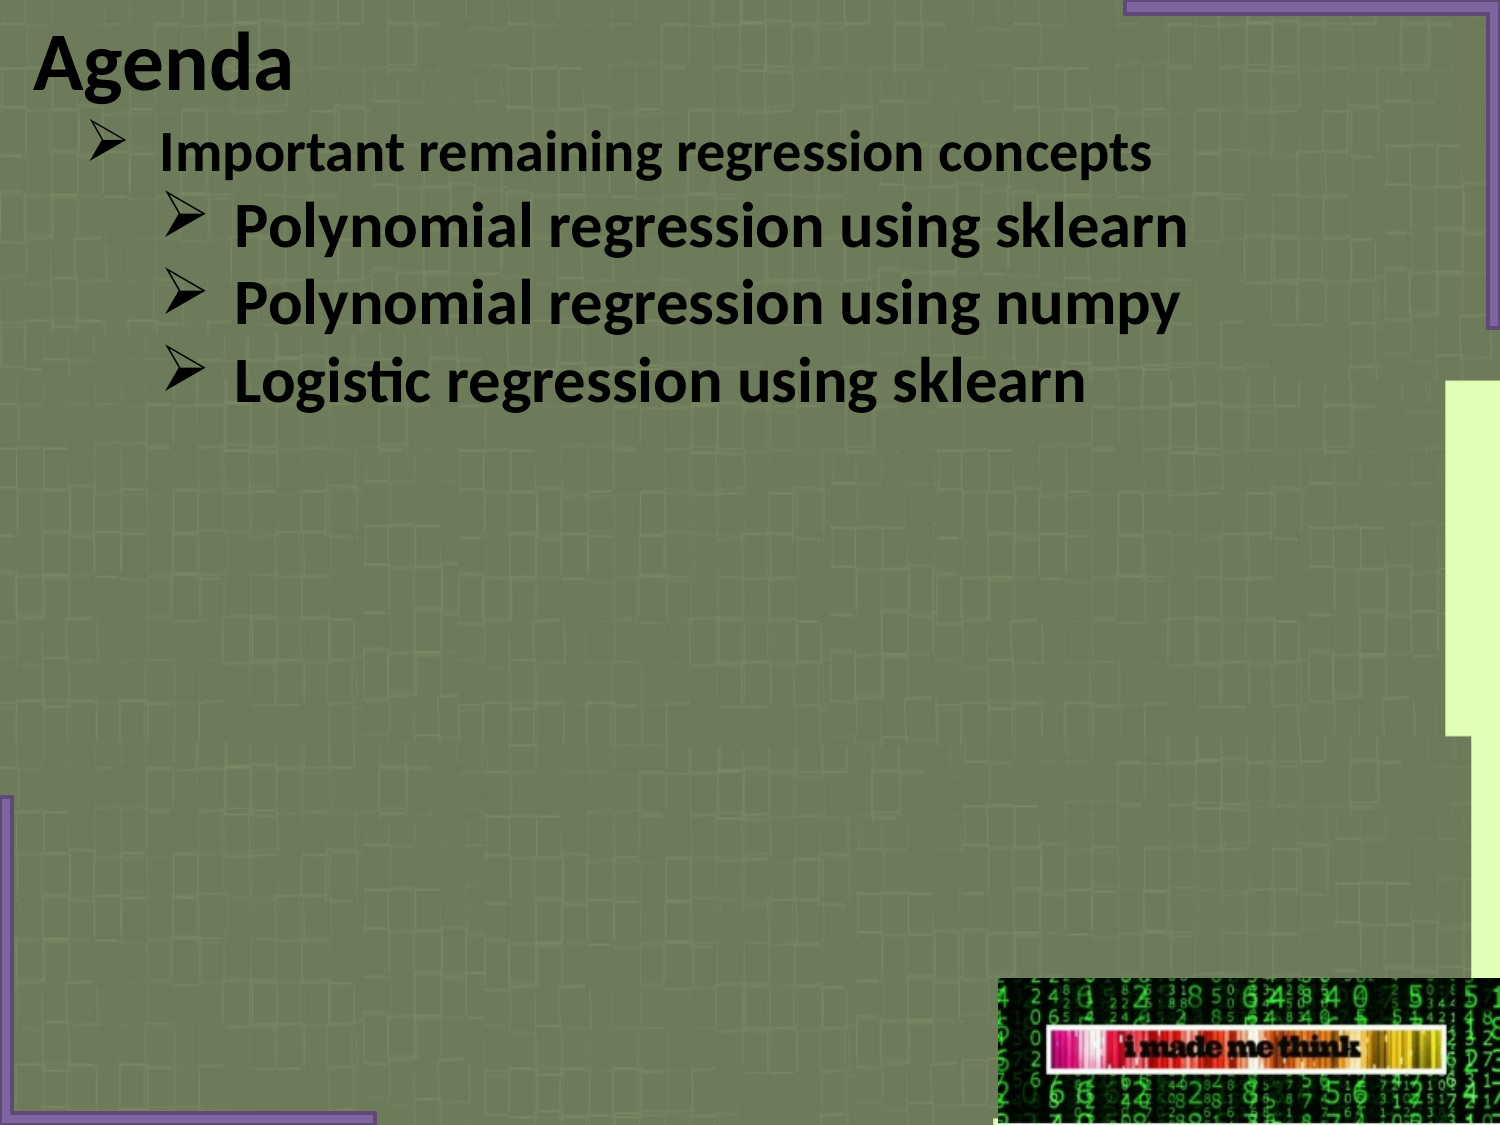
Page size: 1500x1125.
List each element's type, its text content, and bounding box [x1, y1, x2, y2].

text_box Important remaining regression concepts Polynomial regression using sklearn Polynomial regression using numpy Logistic regression using sklearn [70, 105, 1465, 423]
text_box [1123, 0, 1500, 330]
text_box [0, 795, 377, 1125]
text_box Agenda [0, 0, 1114, 115]
picture [998, 977, 1500, 1125]
